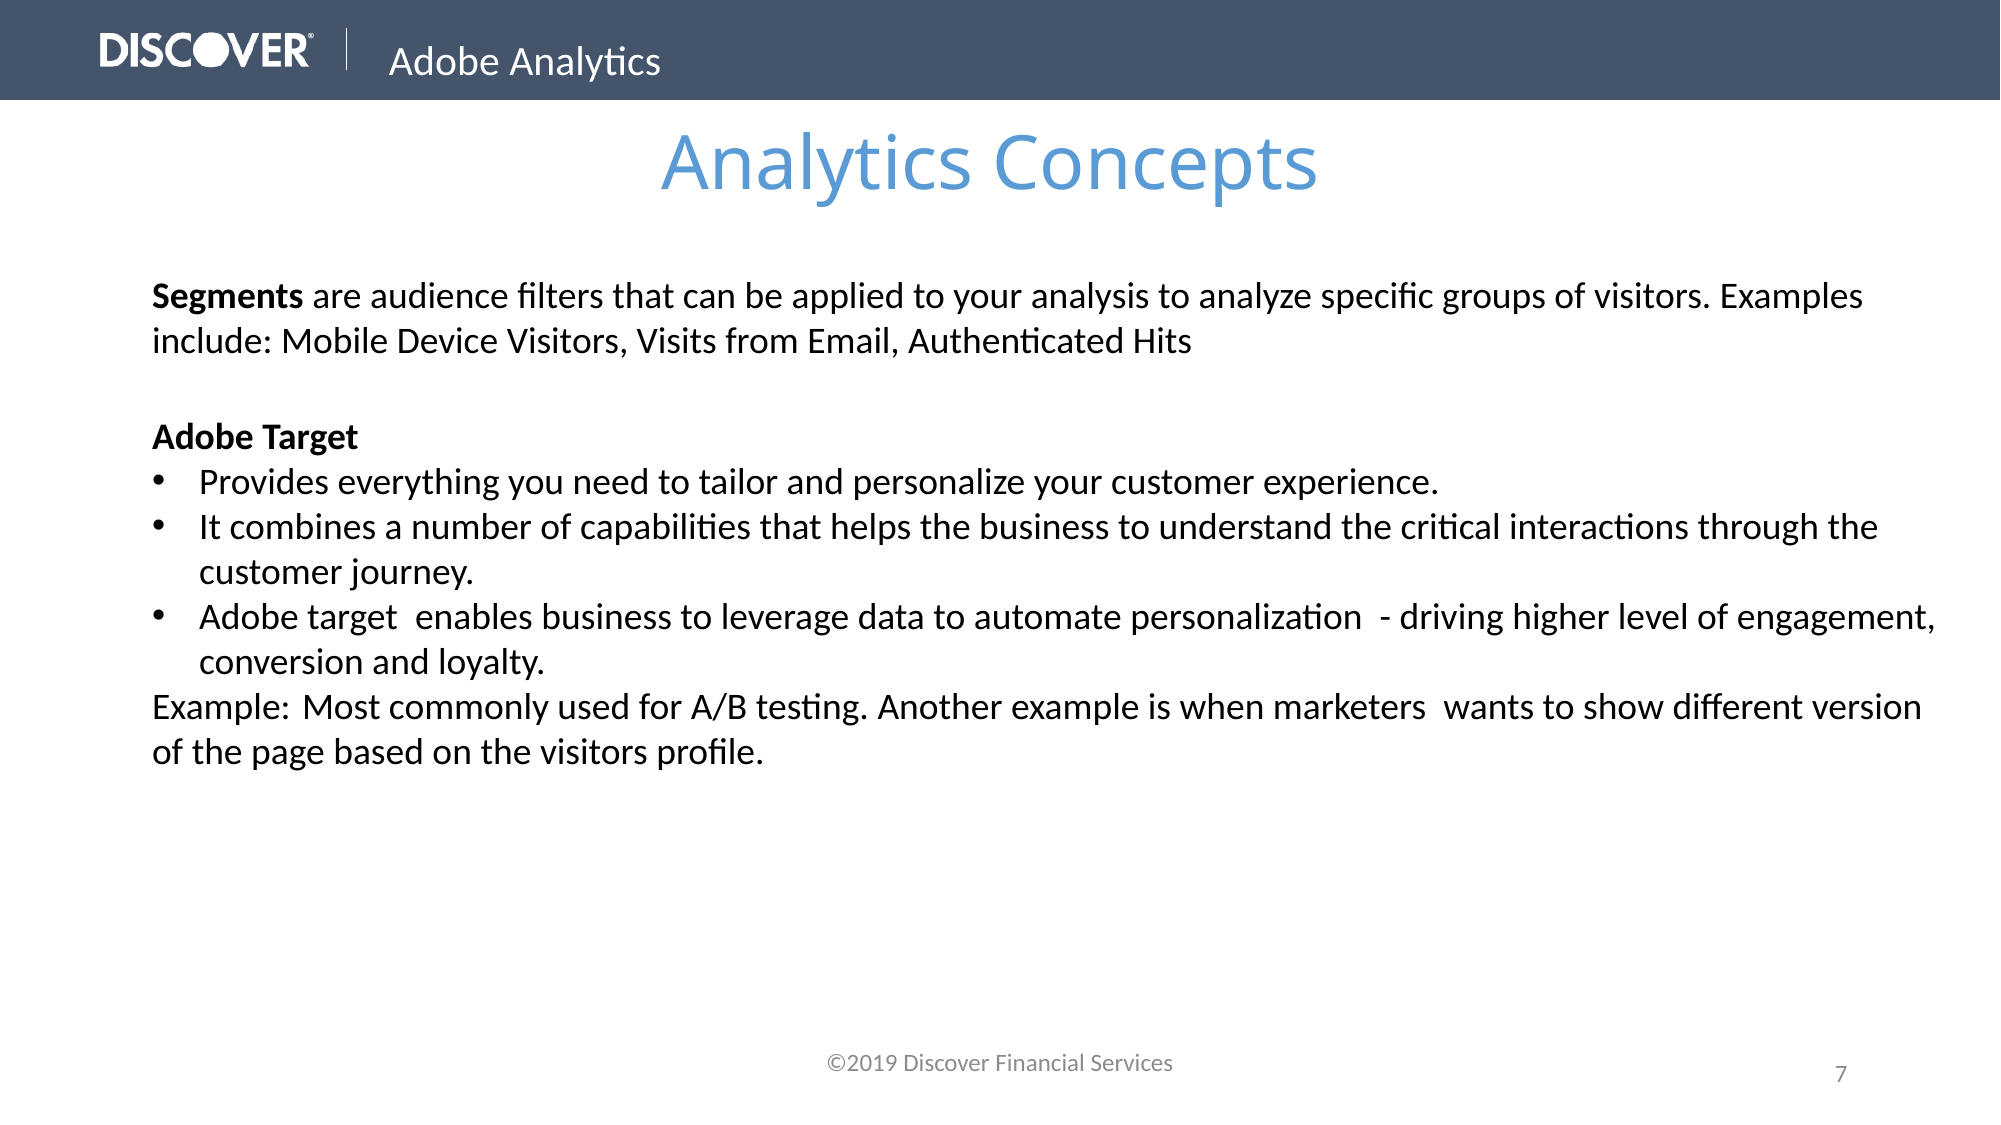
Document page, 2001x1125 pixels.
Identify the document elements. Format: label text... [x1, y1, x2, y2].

text_box Segments are audience filters that can be applied to your analysis to analyze specific groups of visitors. Examples include: Mobile Device Visitors, Visits from Email, Authenticated Hits [137, 264, 1966, 369]
text_box Adobe Analytics [368, 26, 677, 92]
title Analytics Concepts [127, 119, 1853, 337]
text_box Adobe Target Provides everything you need to tailor and personalize your customer experience. It combines a number of capabilities that helps the business to understand the critical interactions through the customer journey. Adobe target enables business to leverage data to automate personalization - driving higher level of engagement, conversion and loyalty. Example: Most commonly used for A/B testing. Another example is when marketers wants to show different version of the page based on the visitors profile. [137, 404, 1966, 780]
footer ©2019 Discover Financial Services [662, 1031, 1338, 1092]
picture [66, 0, 347, 101]
slide_number 7 [1412, 1042, 1863, 1103]
